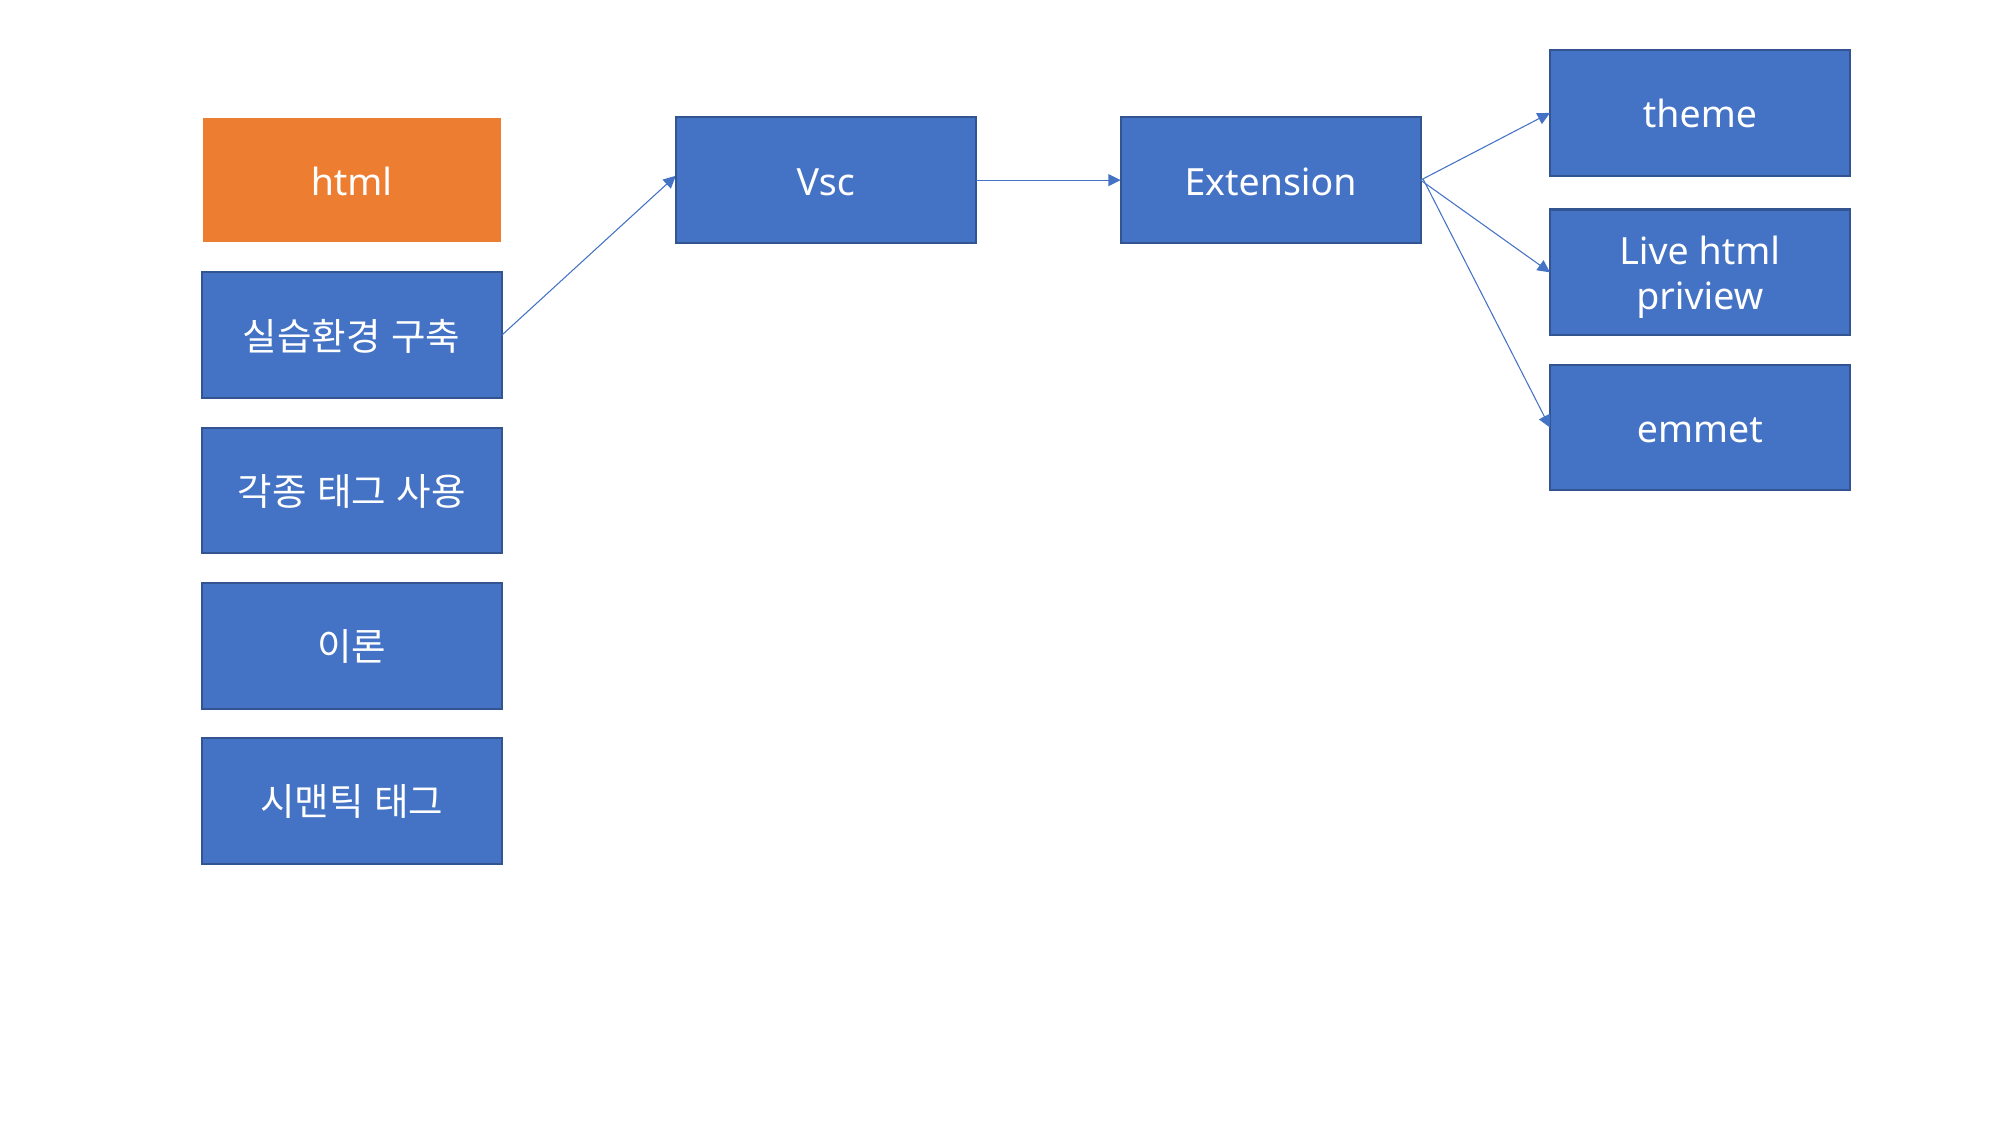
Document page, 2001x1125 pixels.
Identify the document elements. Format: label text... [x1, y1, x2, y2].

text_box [501, 175, 676, 336]
text_box Extension [1120, 116, 1420, 244]
text_box Live html priview [1550, 208, 1851, 336]
text_box 이론 [201, 582, 503, 710]
text_box html [201, 116, 503, 244]
text_box theme [1549, 49, 1851, 177]
text_box 시맨틱 태그 [201, 737, 503, 865]
text_box 실습환경 구축 [201, 271, 503, 399]
text_box Vsc [675, 116, 977, 244]
text_box 각종 태그 사용 [201, 427, 503, 554]
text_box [1423, 179, 1550, 428]
text_box emmet [1549, 364, 1851, 491]
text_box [1420, 112, 1550, 180]
